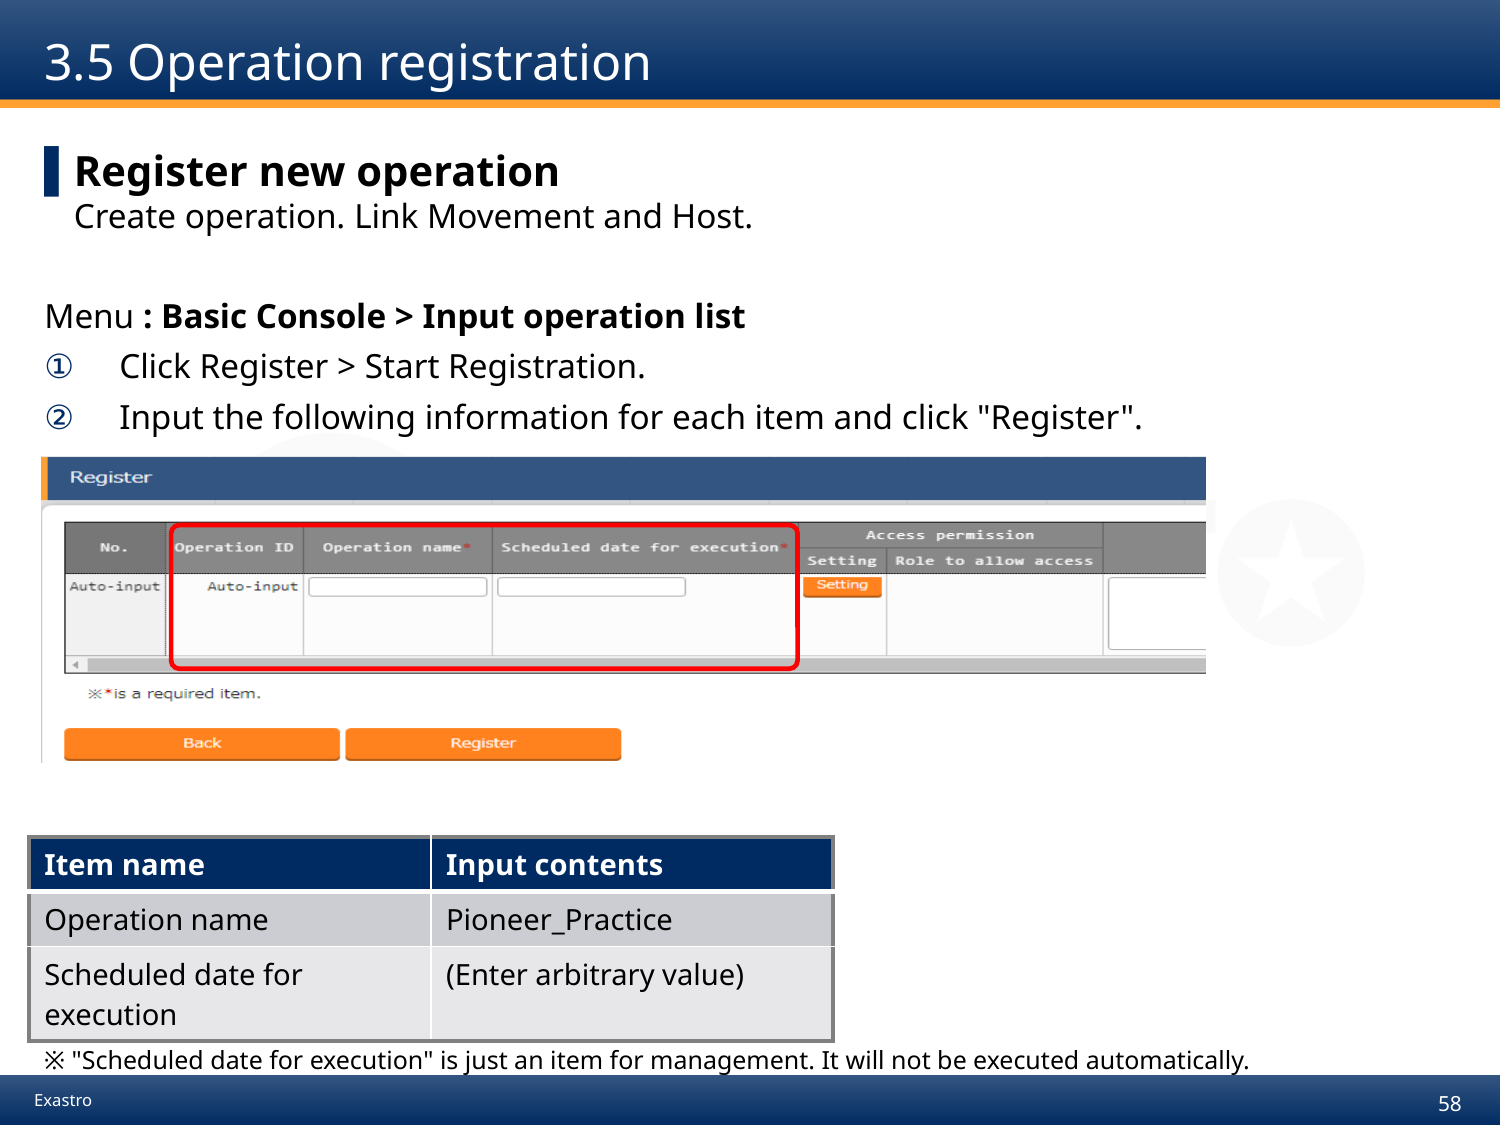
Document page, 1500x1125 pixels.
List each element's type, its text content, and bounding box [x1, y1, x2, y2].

table_cell (Enter arbitrary value) [432, 947, 831, 1036]
table_header Input contents [432, 839, 831, 889]
table_cell Operation name [31, 894, 430, 946]
table_cell Pioneer_Practice [432, 894, 831, 946]
list Register new operation Create operation. Link Movement and Host. Menu : Basic Console > Input operation list Click Register > Start Registration. Input the following information for each item and click "Register". [29, 137, 1471, 1059]
title 3.5 Operation registration [29, 18, 1471, 96]
text_box ※ "Scheduled date for execution" is just an item for management. It will not be executed automatically. [29, 1036, 1341, 1082]
table_cell Scheduled date for execution [31, 947, 430, 1036]
table_header Item name [31, 839, 430, 889]
picture [0, 0, 1500, 1125]
